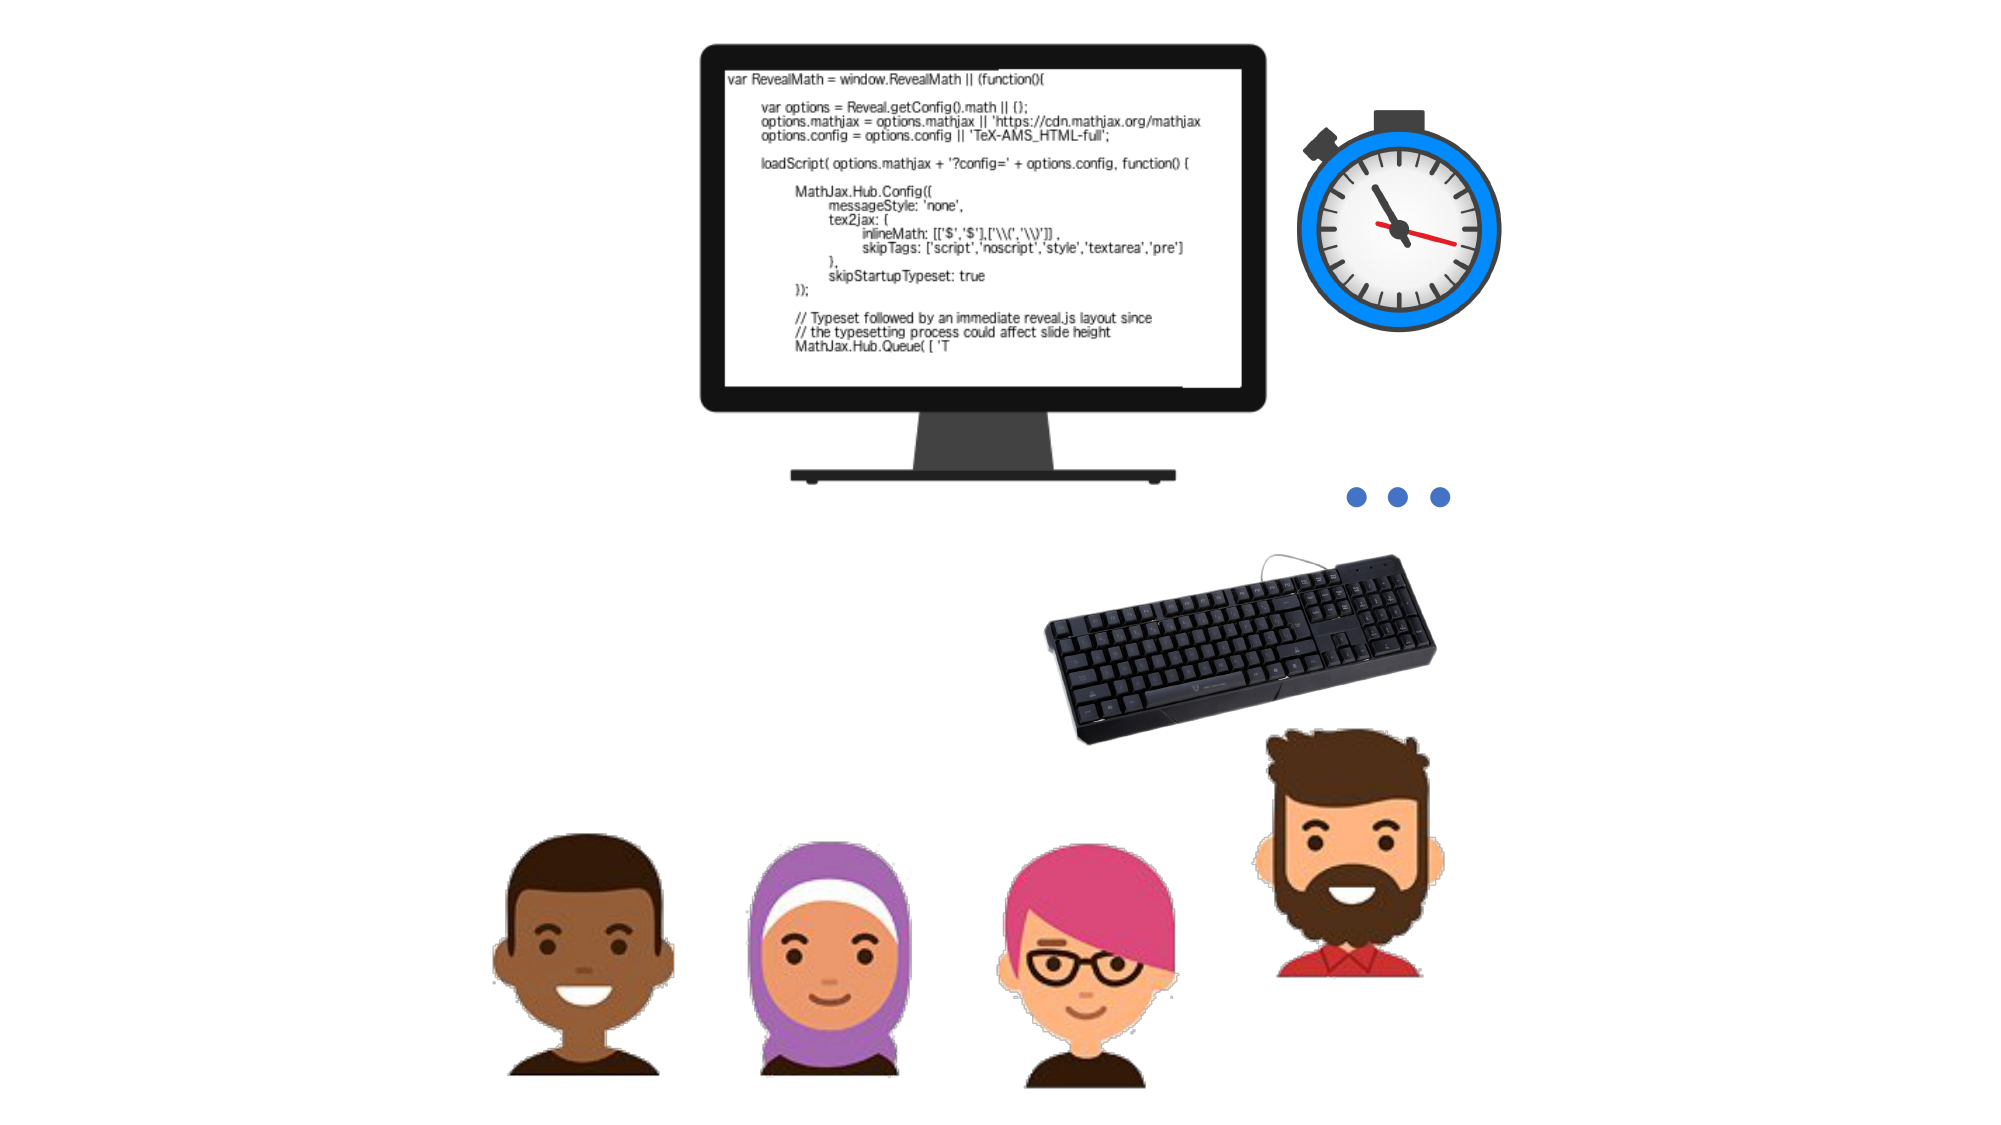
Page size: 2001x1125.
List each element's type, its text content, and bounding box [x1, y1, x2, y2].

picture [479, 828, 689, 1099]
text_box … [1343, 344, 1472, 547]
picture [624, 0, 1521, 988]
picture [730, 828, 939, 1099]
picture [983, 828, 1192, 1099]
